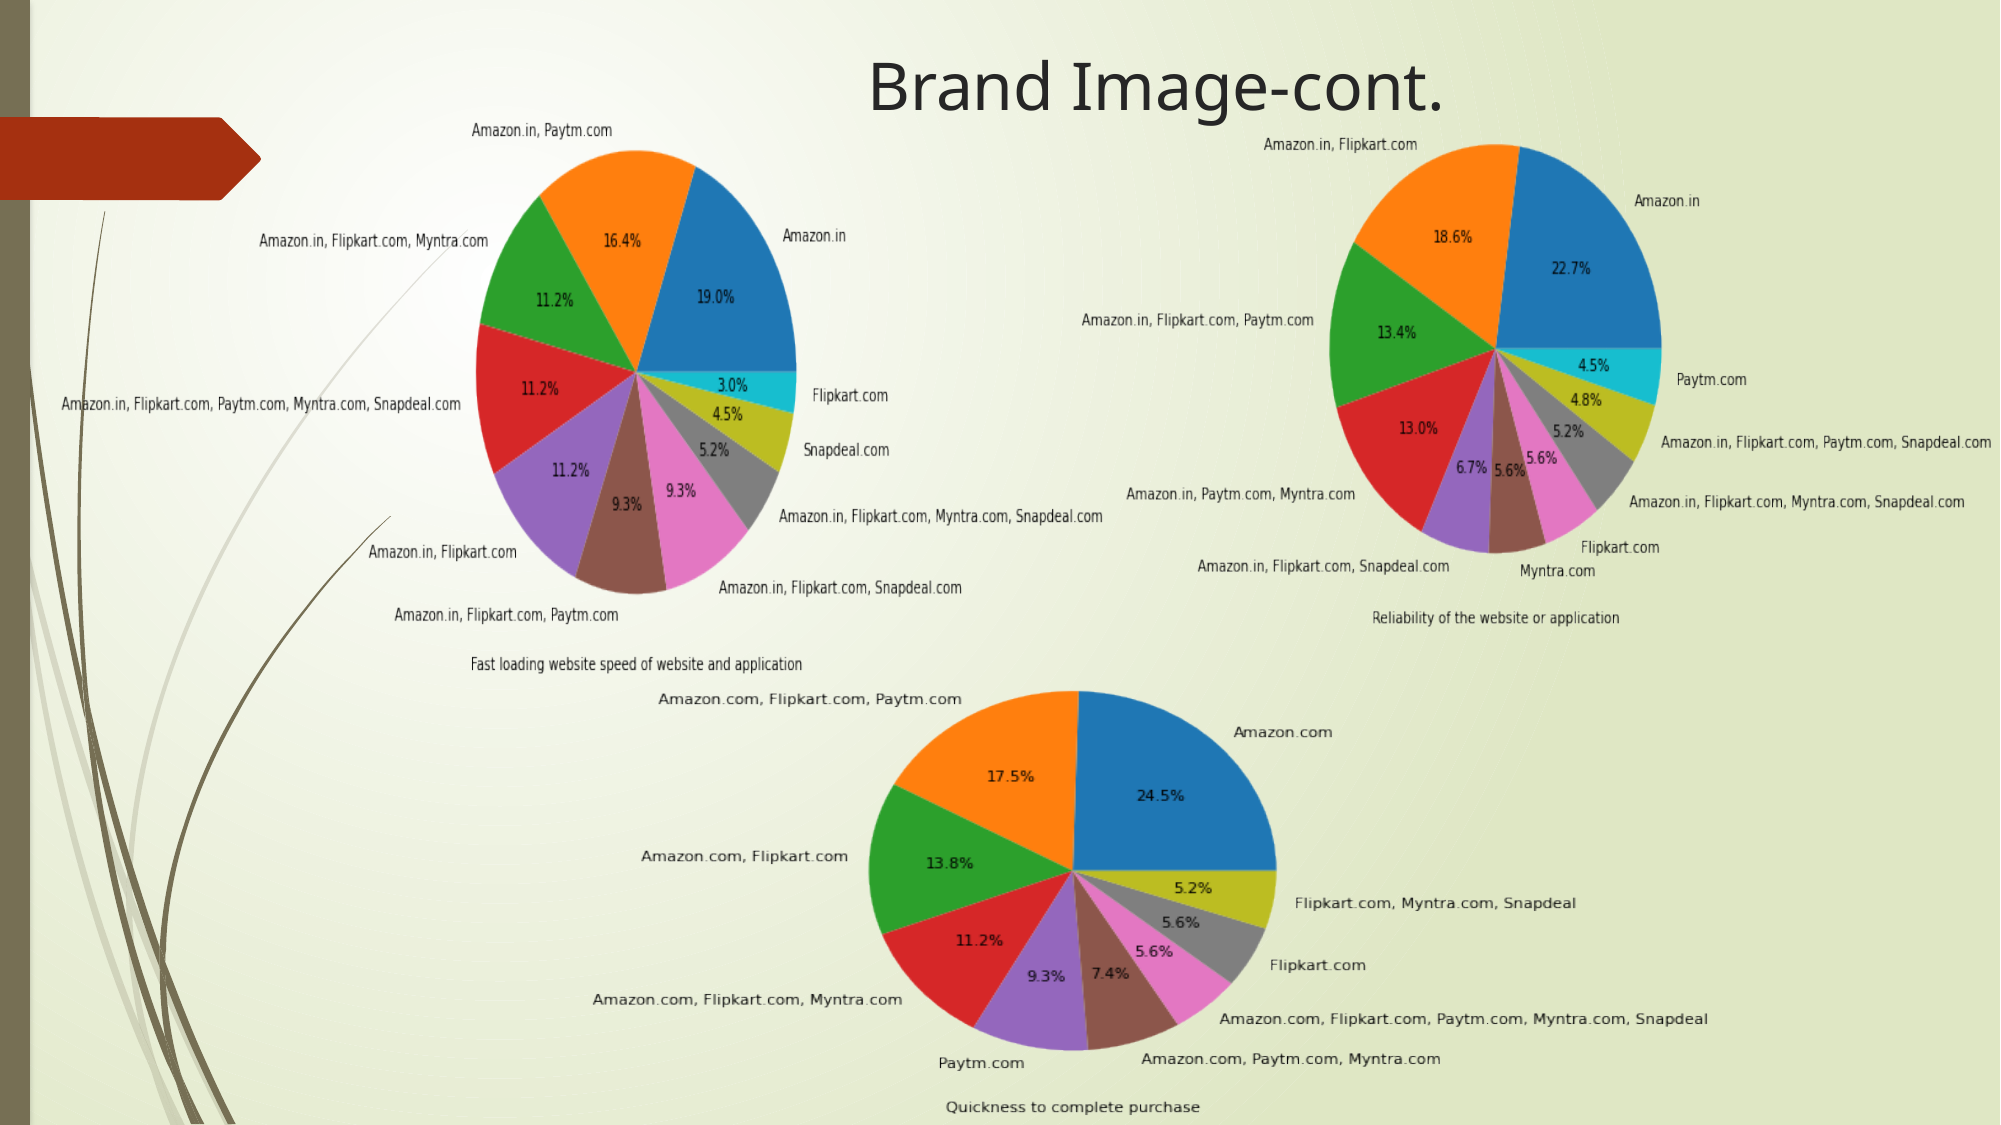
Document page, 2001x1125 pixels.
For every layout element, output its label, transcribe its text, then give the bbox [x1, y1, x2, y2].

title Brand Image-cont. [425, 36, 1888, 83]
picture [582, 83, 2000, 1125]
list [53, 83, 1072, 686]
